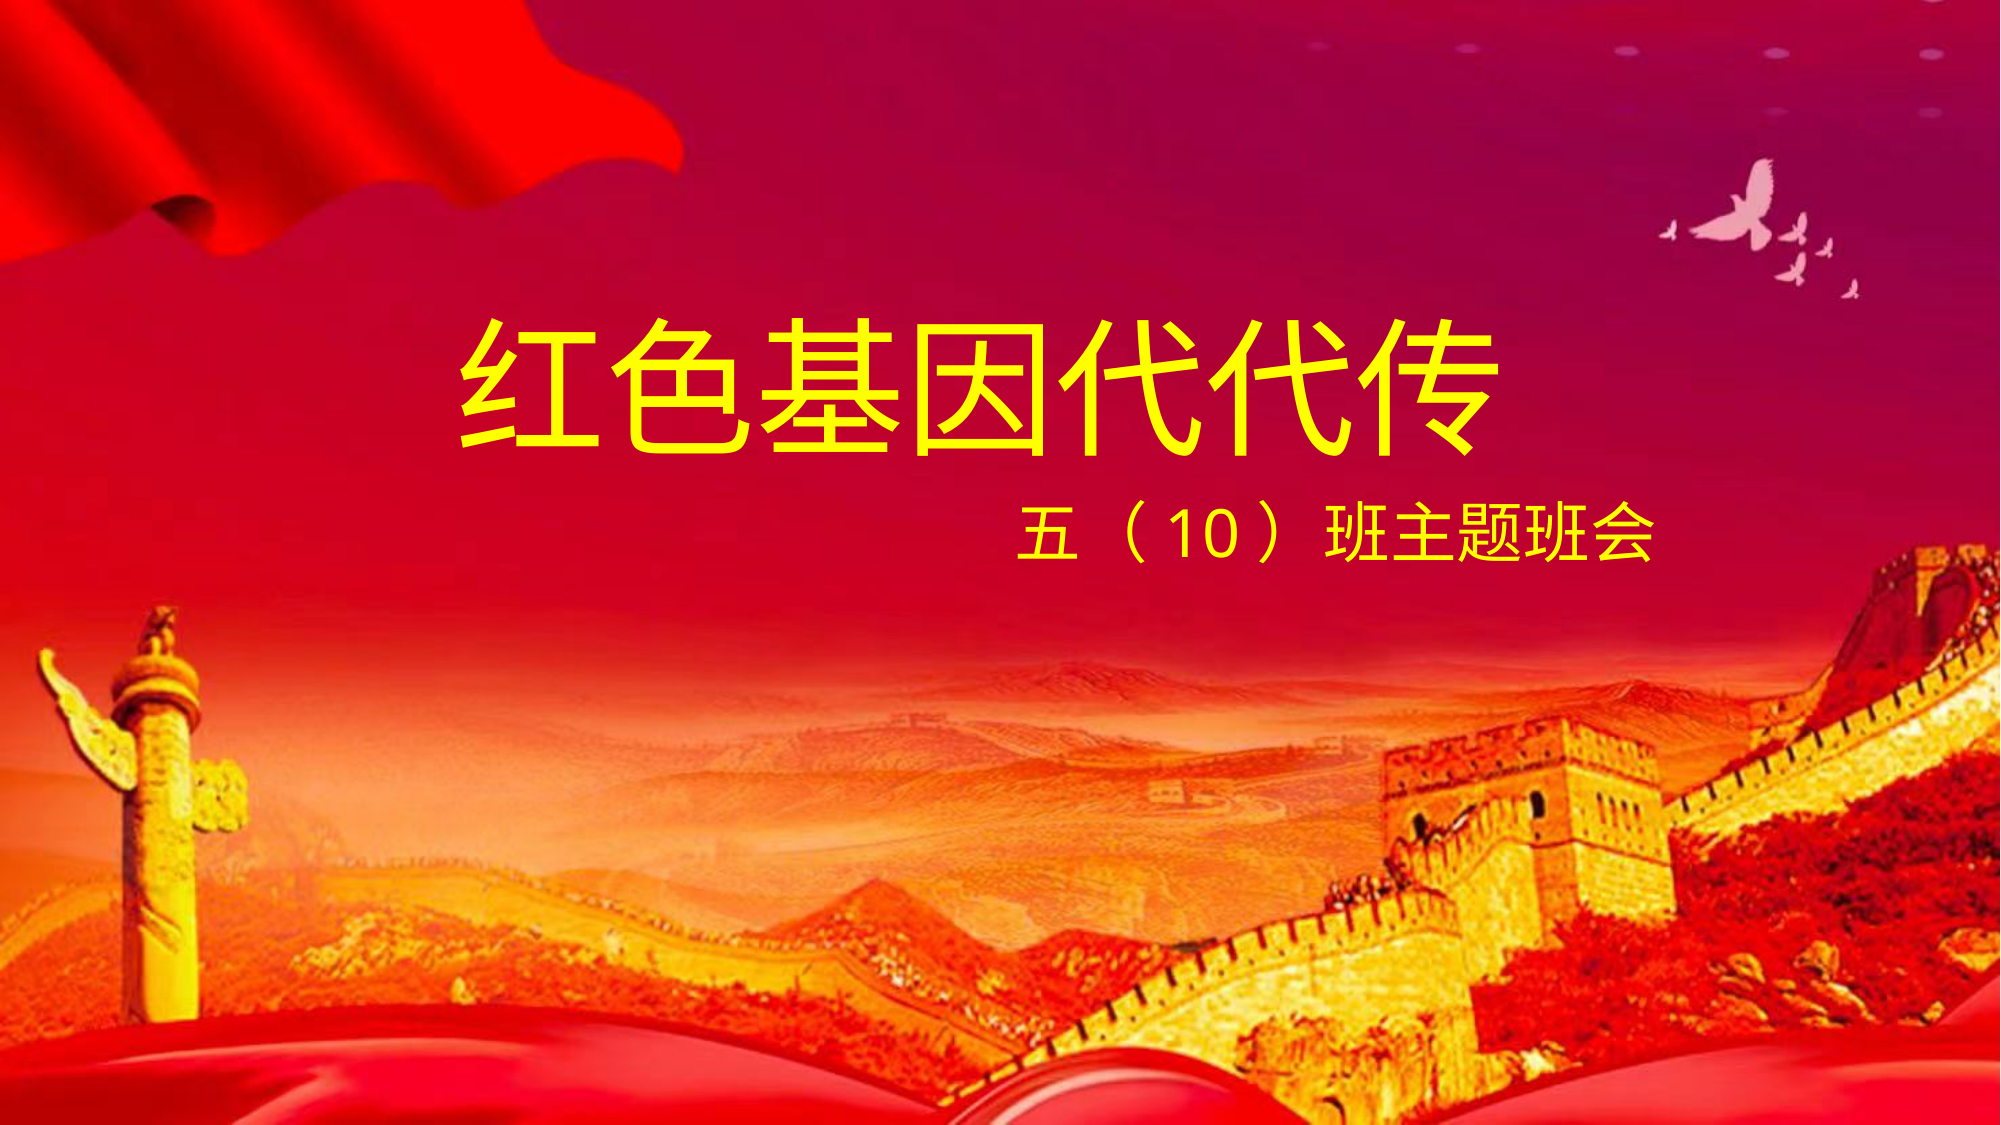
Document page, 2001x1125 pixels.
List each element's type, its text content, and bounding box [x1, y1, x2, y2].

text_box 五（10）班主题班会 [999, 483, 2000, 579]
picture [0, 0, 2001, 1125]
text_box 红色基因代代传 [440, 286, 1659, 482]
